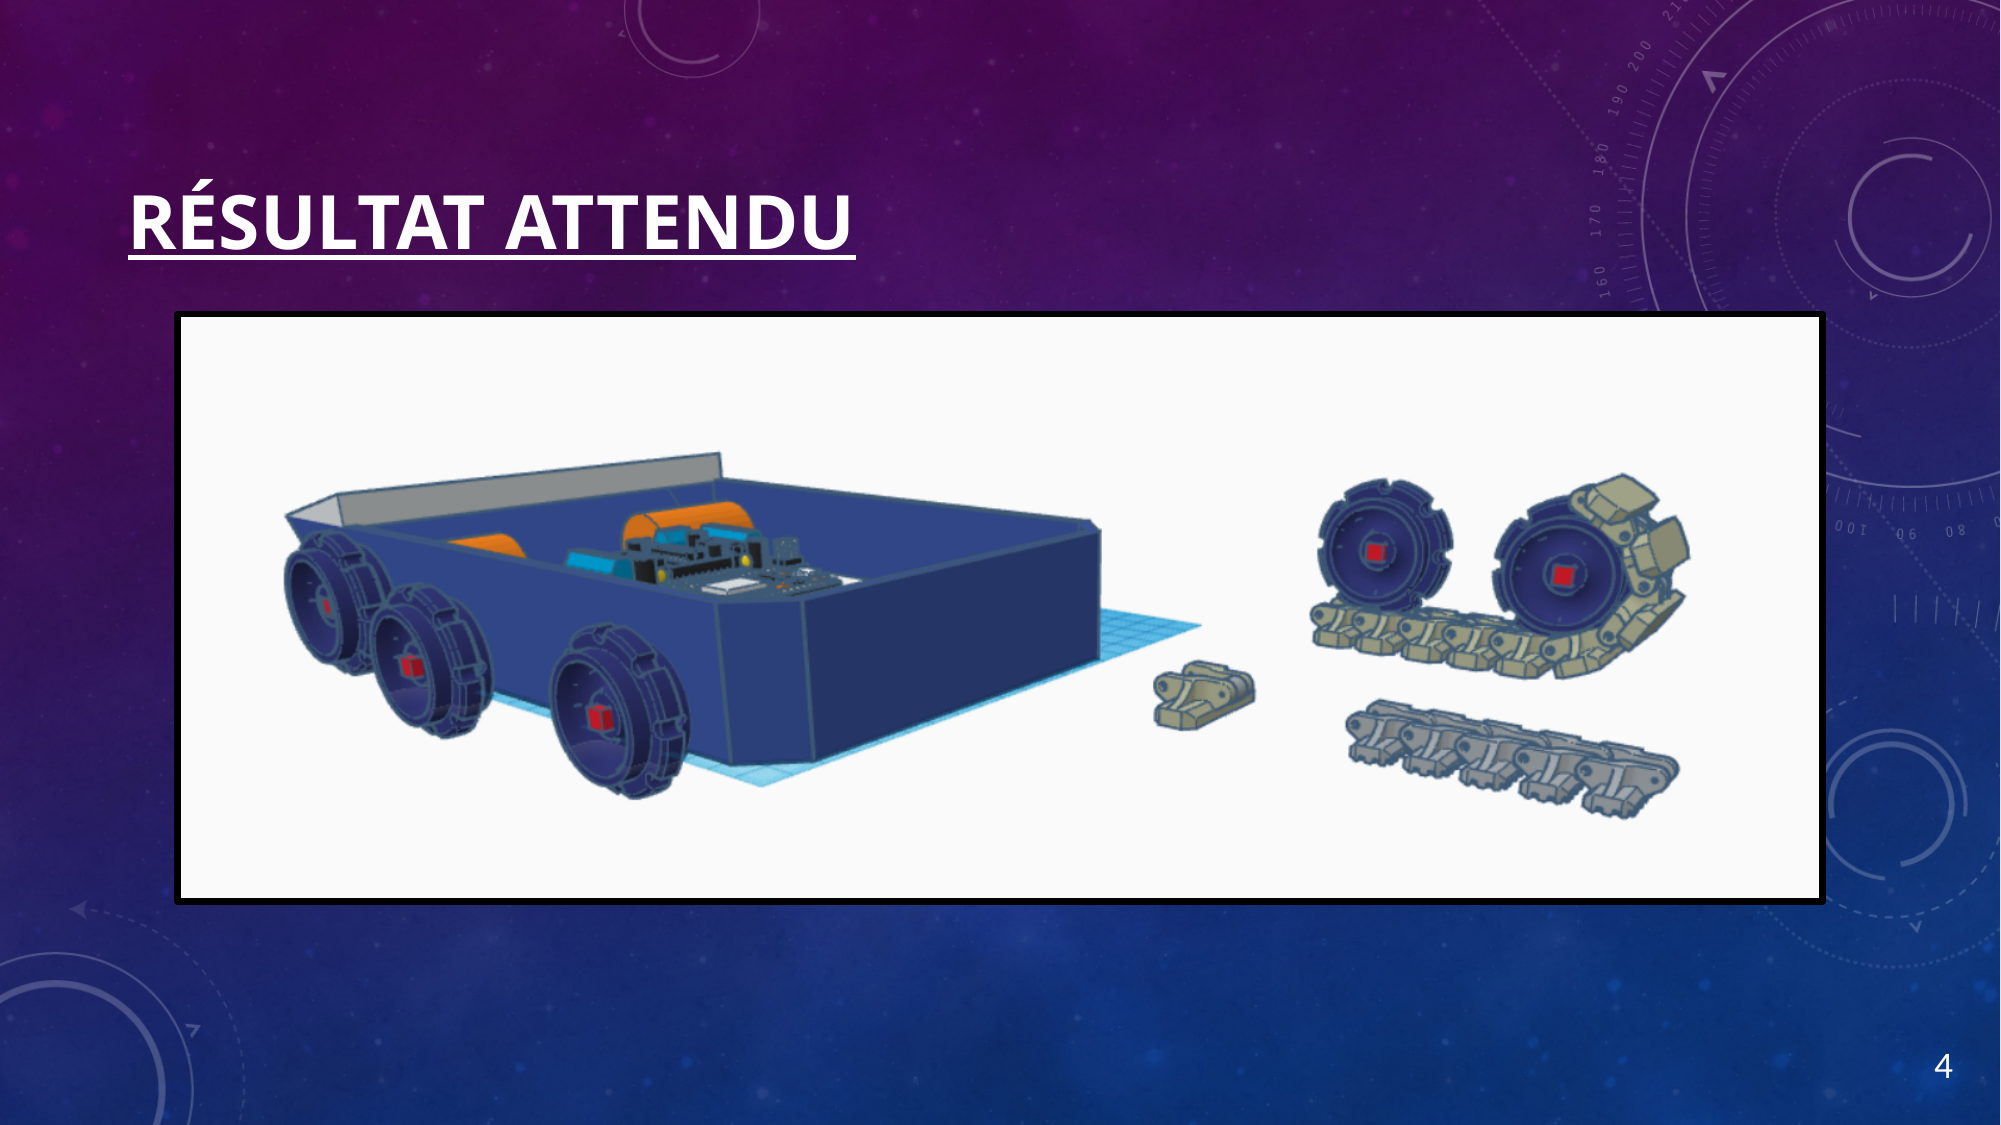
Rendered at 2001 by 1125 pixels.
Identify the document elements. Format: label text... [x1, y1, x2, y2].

picture [0, 0, 2001, 1125]
title Résultat attendu [112, 99, 1775, 339]
text_box 4 [1919, 1033, 1973, 1094]
